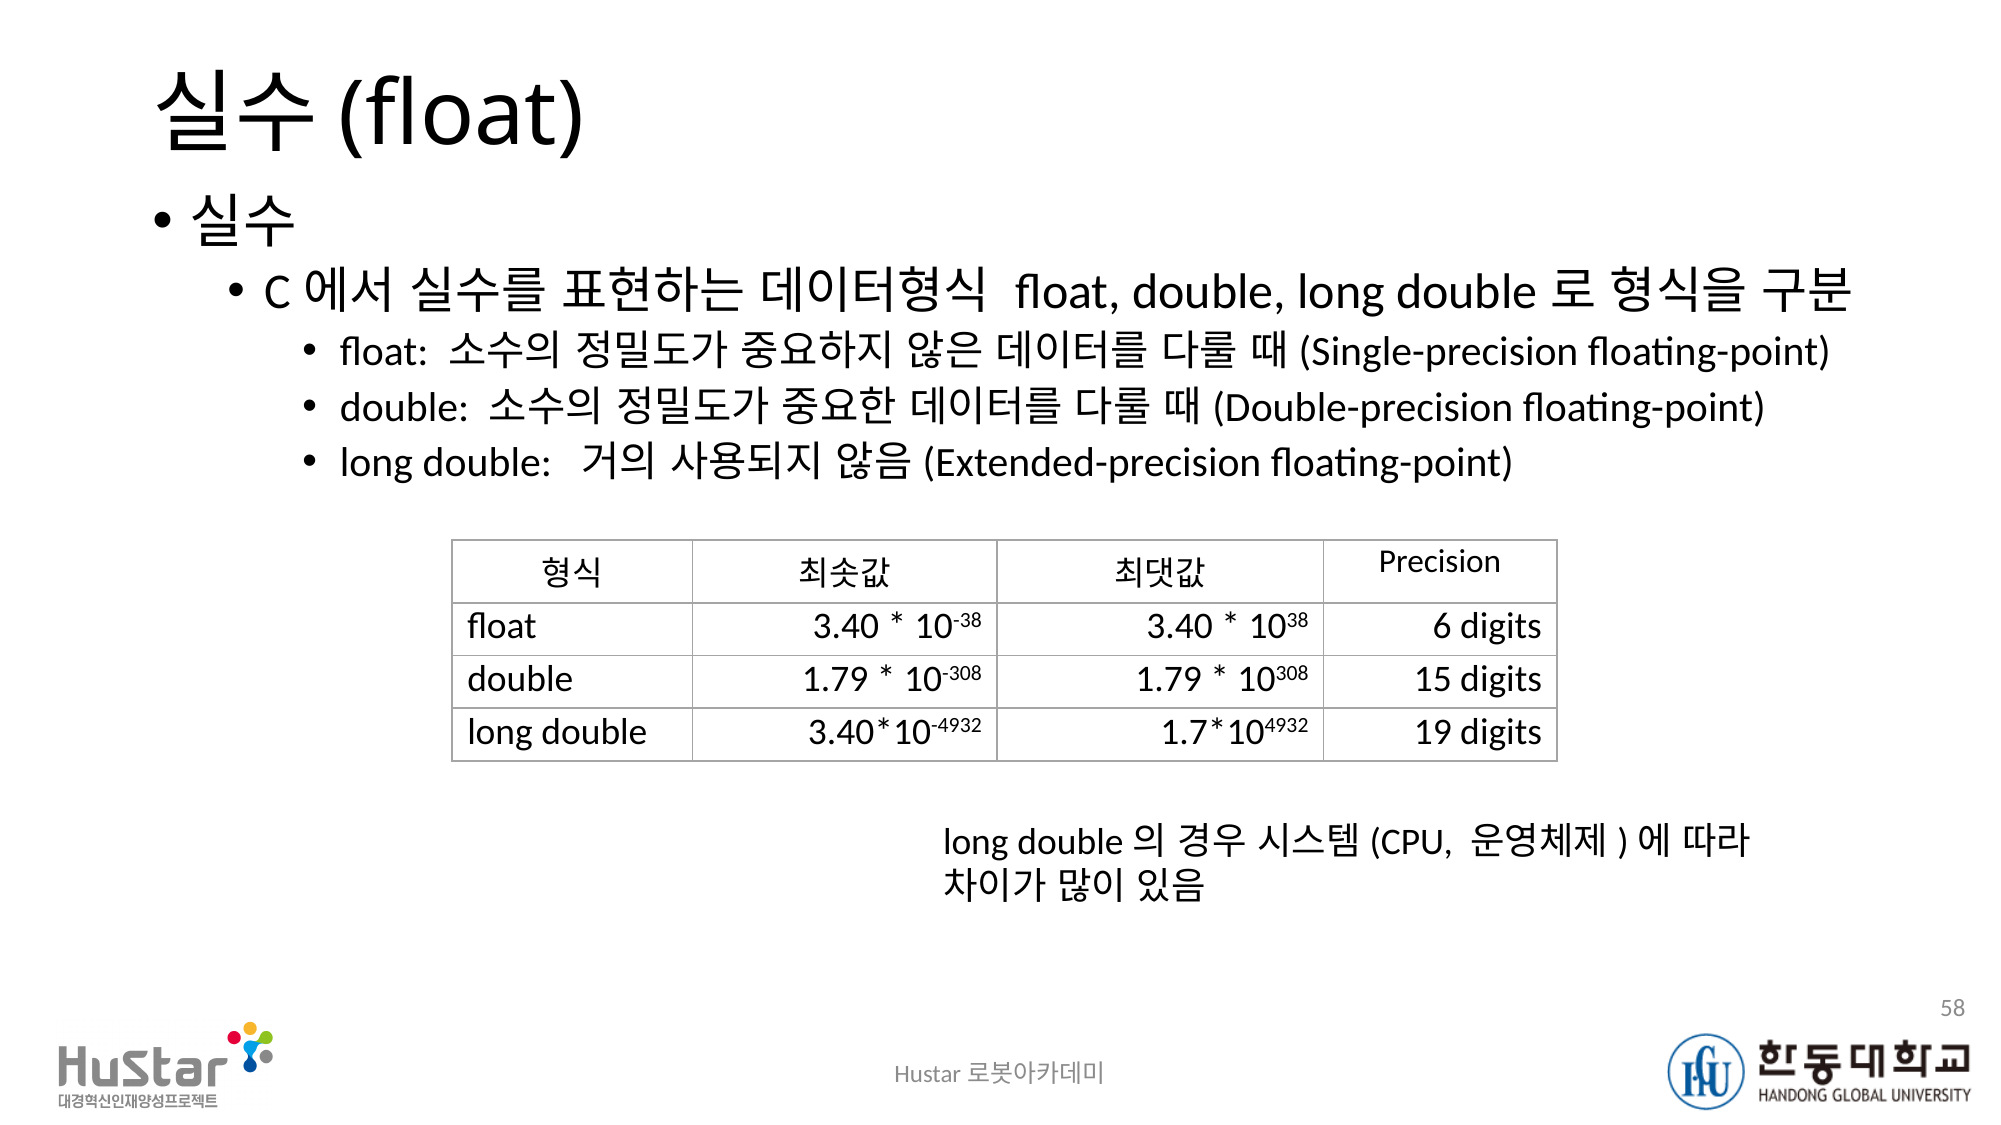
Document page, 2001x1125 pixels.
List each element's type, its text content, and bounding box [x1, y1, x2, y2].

picture [1666, 1030, 1981, 1113]
slide_number 58 [1887, 976, 1981, 1037]
table_header 형식 [453, 541, 692, 602]
table_cell 15 digits [1324, 656, 1556, 707]
table_cell 3.40 * 1038 [998, 604, 1323, 655]
table_cell 3.40*10-4932 [693, 709, 996, 760]
text_box long double의 경우 시스템(CPU, 운영체제)에 따라 차이가 많이 있음 [928, 809, 1841, 915]
table_cell 6 digits [1324, 604, 1556, 655]
table_cell 1.79 * 10308 [998, 656, 1323, 707]
title 실수(float) [137, 59, 1863, 172]
list 실수 C에서 실수를 표현하는 데이터형식 float, double, long double로 형식을 구분 float: 소수의 정밀도가 중요하지 않은 데이터를 다룰 때(Single-precision floating-point) double: 소수의 정밀도가 중요한 데이터를 다룰 때(Double-precision floating-point) long double: 거의 사용되지 않음(Extended-precision floating-point) [137, 184, 1947, 1014]
table_header Precision [1324, 541, 1556, 602]
table_cell 1.79 * 10-308 [693, 656, 996, 707]
table_cell long double [453, 709, 692, 760]
table_cell 19 digits [1324, 709, 1556, 760]
table_header 최댓값 [998, 541, 1323, 602]
table_cell 1.7*104932 [998, 709, 1323, 760]
picture [56, 1020, 274, 1110]
table_cell float [453, 604, 692, 655]
table_header 최솟값 [693, 541, 996, 602]
table_cell 3.40 * 10-38 [693, 604, 996, 655]
table_cell double [453, 656, 692, 707]
footer Hustar로봇아카데미 [662, 1042, 1338, 1103]
